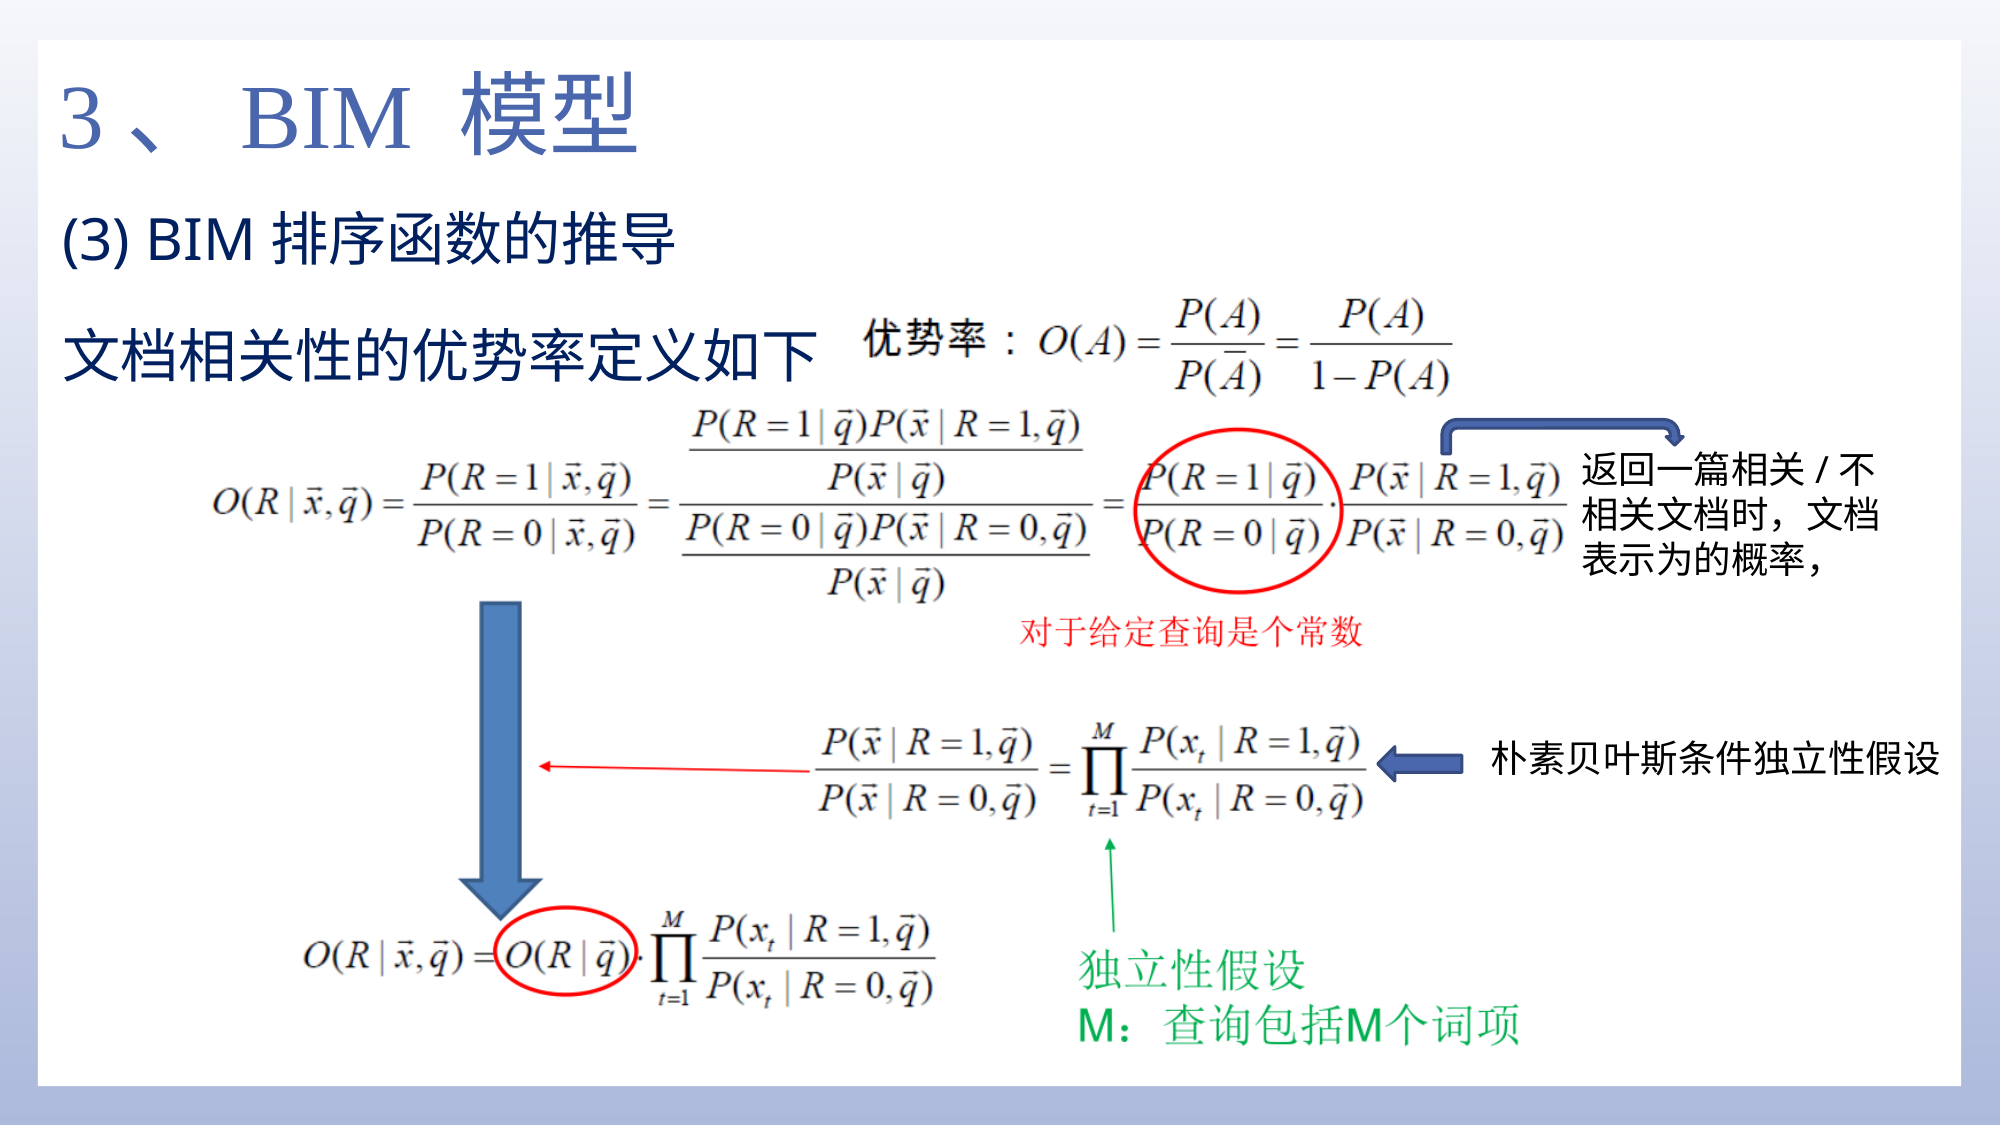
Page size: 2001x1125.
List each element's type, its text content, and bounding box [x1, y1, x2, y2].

text_box 朴素贝叶斯条件独立性假设 [1582, 727, 1961, 788]
title 3、BIM 模型 [43, 48, 1899, 190]
list (3) BIM排序函数的推导 文档相关性的优势率定义如下 [47, 159, 1957, 1103]
text_box [1582, 417, 1685, 447]
picture [206, 274, 1576, 1058]
